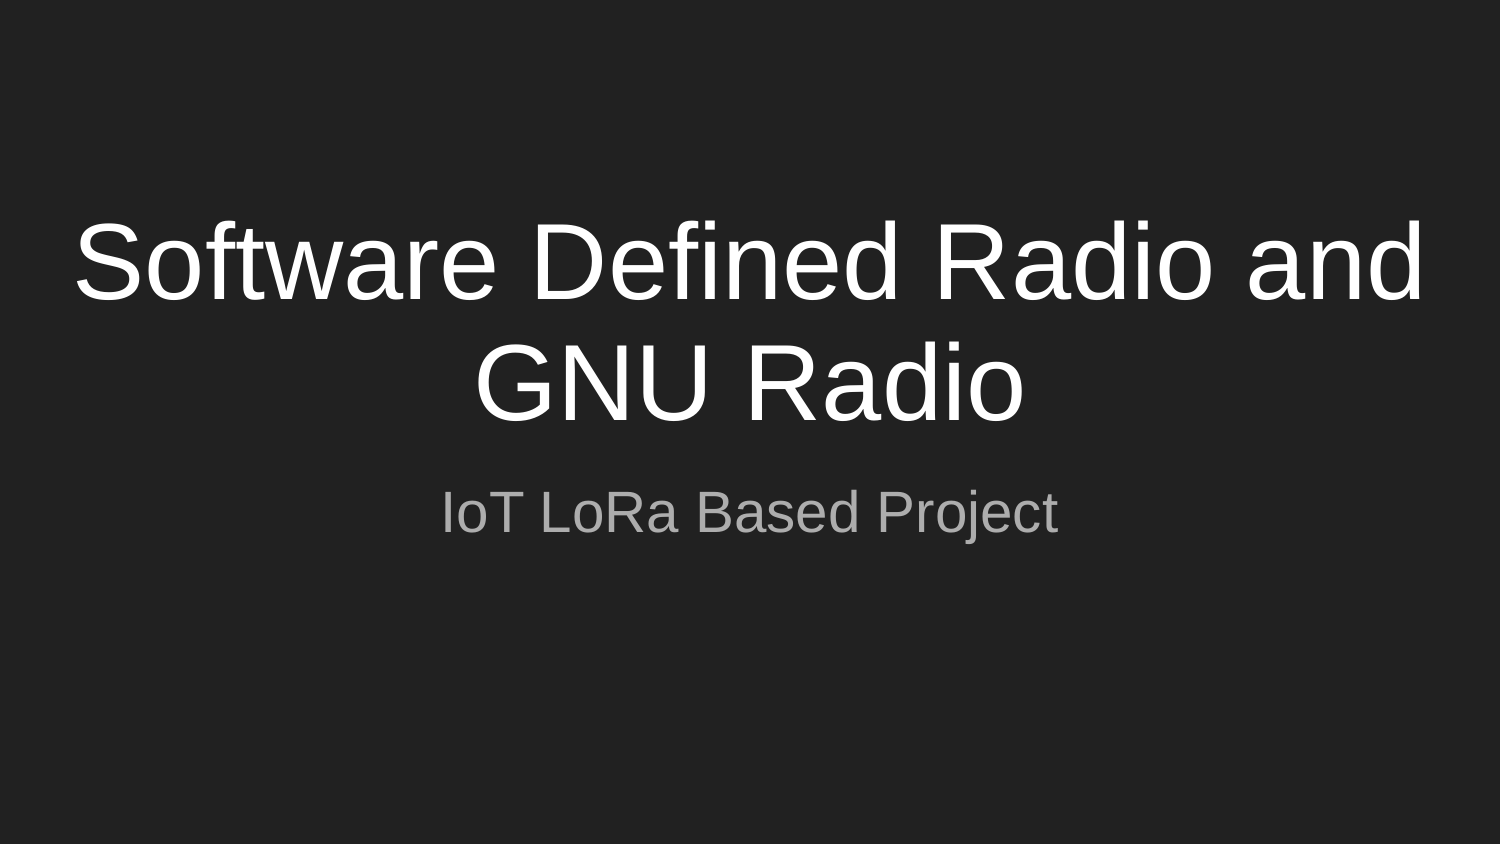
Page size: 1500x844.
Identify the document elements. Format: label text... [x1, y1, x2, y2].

title Software Defined Radio and GNU Radio [51, 122, 1449, 459]
subtitle IoT LoRa Based Project [51, 464, 1449, 595]
